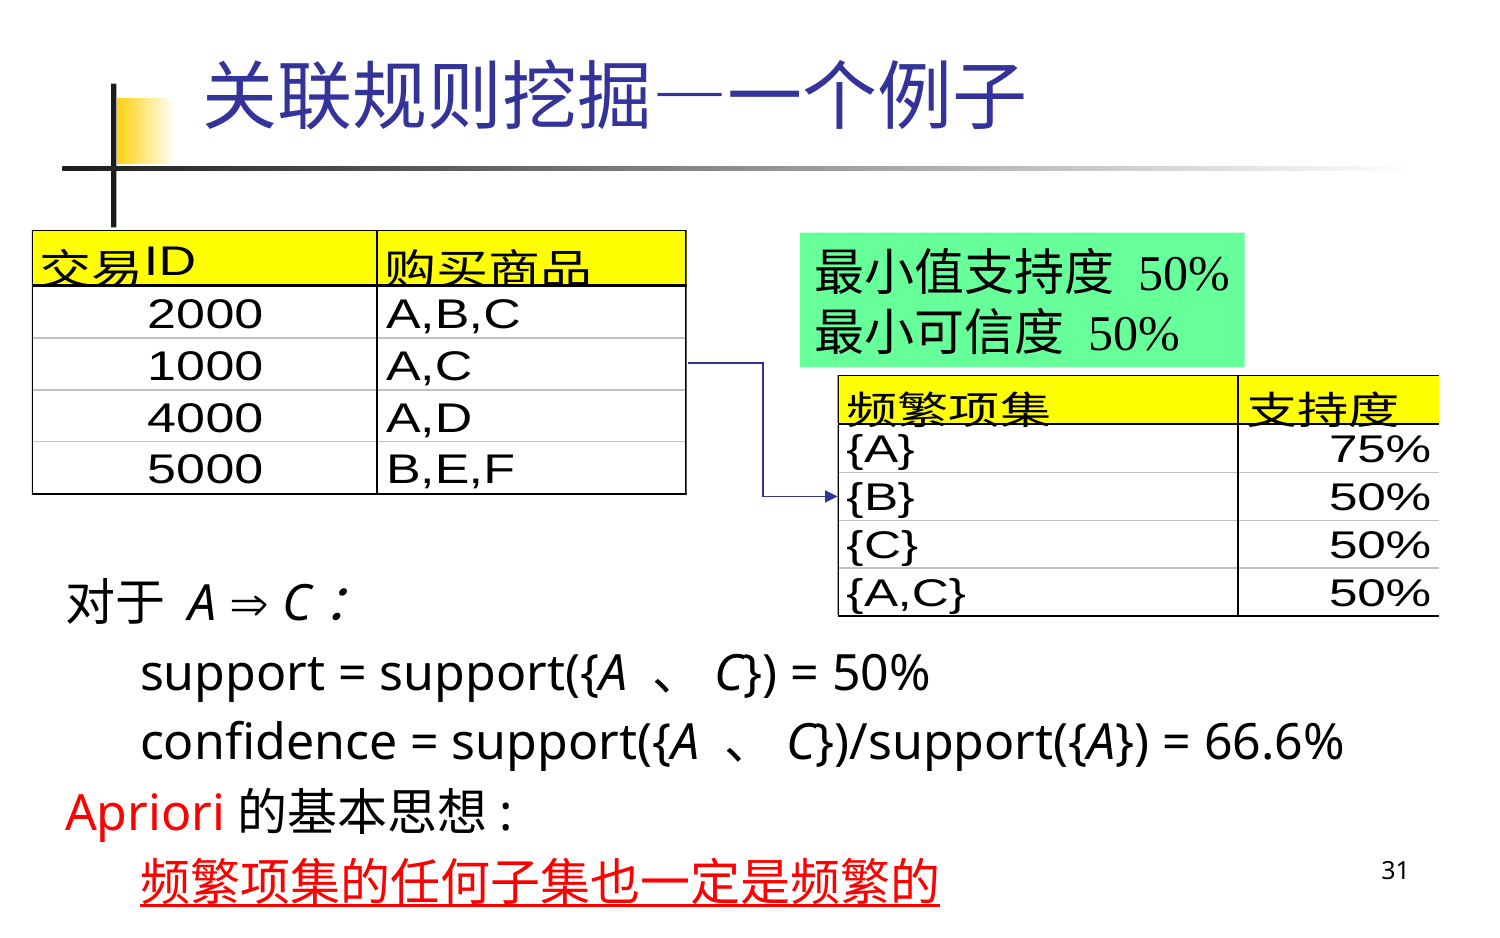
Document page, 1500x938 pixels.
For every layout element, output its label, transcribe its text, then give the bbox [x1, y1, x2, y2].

slide_number 31 [1400, 843, 1425, 896]
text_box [837, 374, 1441, 619]
title 关联规则挖掘—一个例子 [187, 52, 1500, 146]
list 对于 A  C： support = support({A 、C}) = 50% confidence = support({A 、C})/support({A}) = 66.6% Apriori的基本思想: 频繁项集的任何子集也一定是频繁的 [50, 562, 1400, 896]
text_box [688, 362, 838, 497]
text_box 最小值支持度 50% 最小可信度 50% [800, 232, 1245, 368]
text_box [31, 229, 689, 496]
